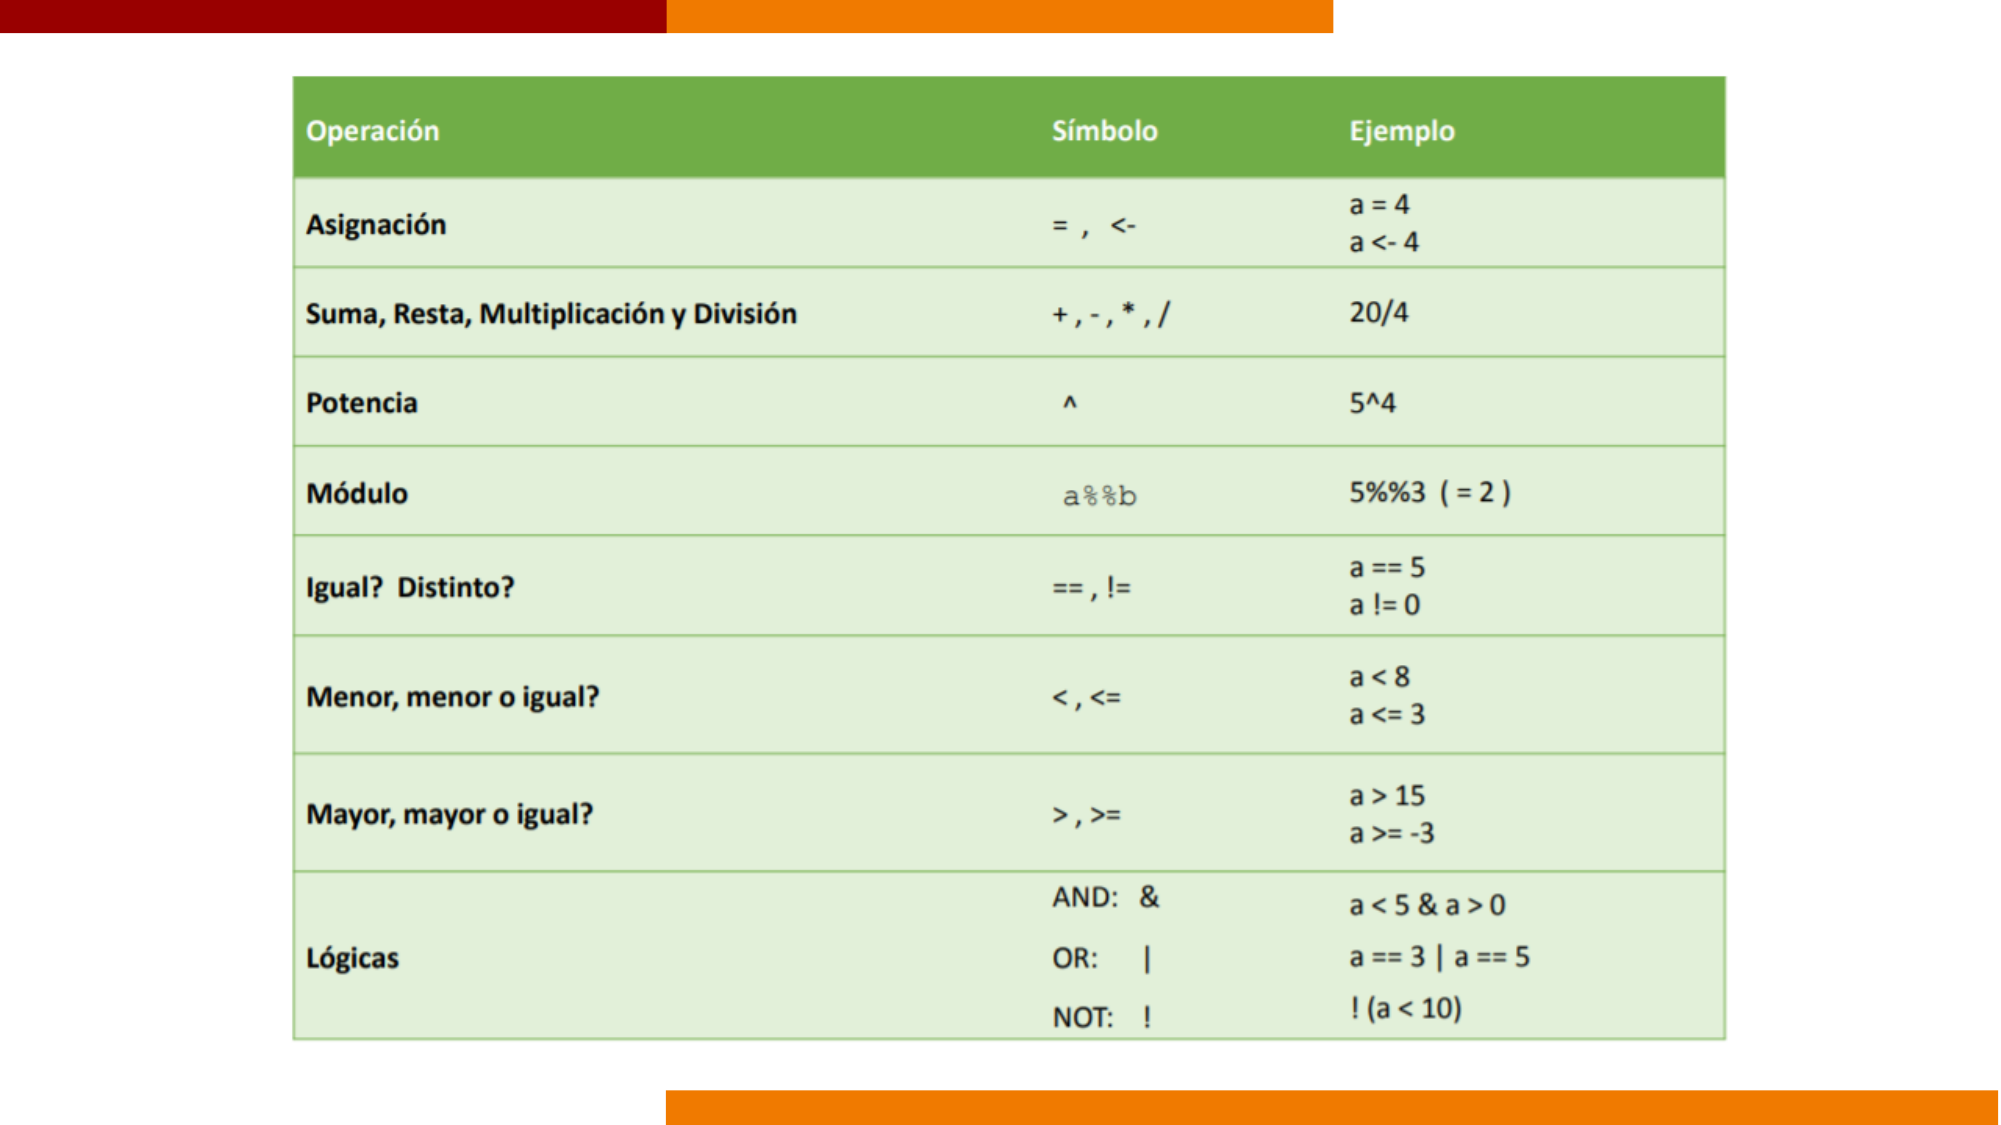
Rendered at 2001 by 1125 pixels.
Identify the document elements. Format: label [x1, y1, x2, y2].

picture [280, 63, 1748, 1062]
